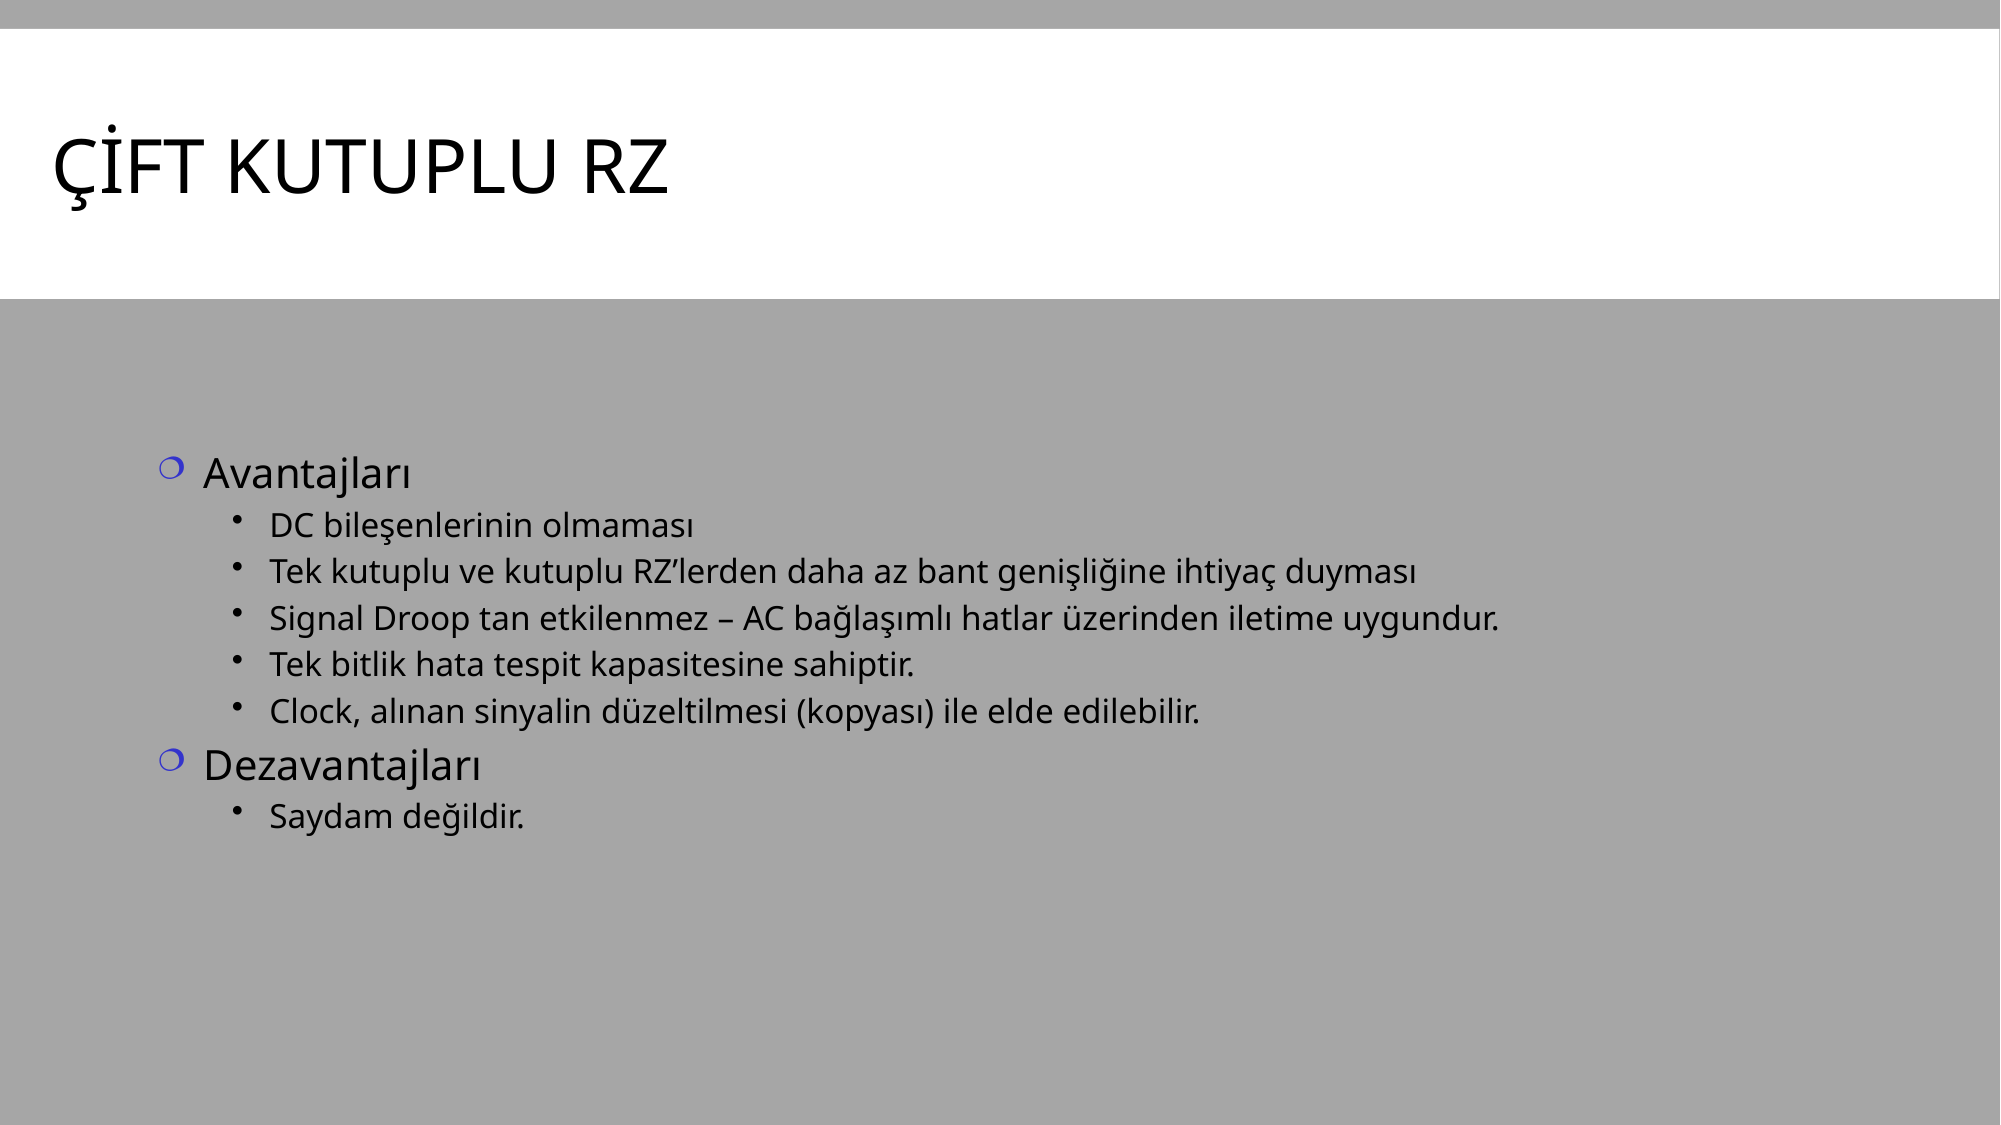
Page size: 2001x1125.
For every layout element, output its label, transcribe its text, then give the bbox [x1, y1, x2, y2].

title ÇİFT KUTUPLU RZ [36, 46, 1884, 295]
text_box Avantajları DC bileşenlerinin olmaması Tek kutuplu ve kutuplu RZ’lerden daha az bant genişliğine ihtiyaç duyması Signal Droop tan etkilenmez – AC bağlaşımlı hatlar üzerinden iletime uygundur. Tek bitlik hata tespit kapasitesine sahiptir. Clock, alınan sinyalin düzeltilmesi (kopyası) ile elde edilebilir. Dezavantajları Saydam değildir. [66, 371, 1749, 878]
